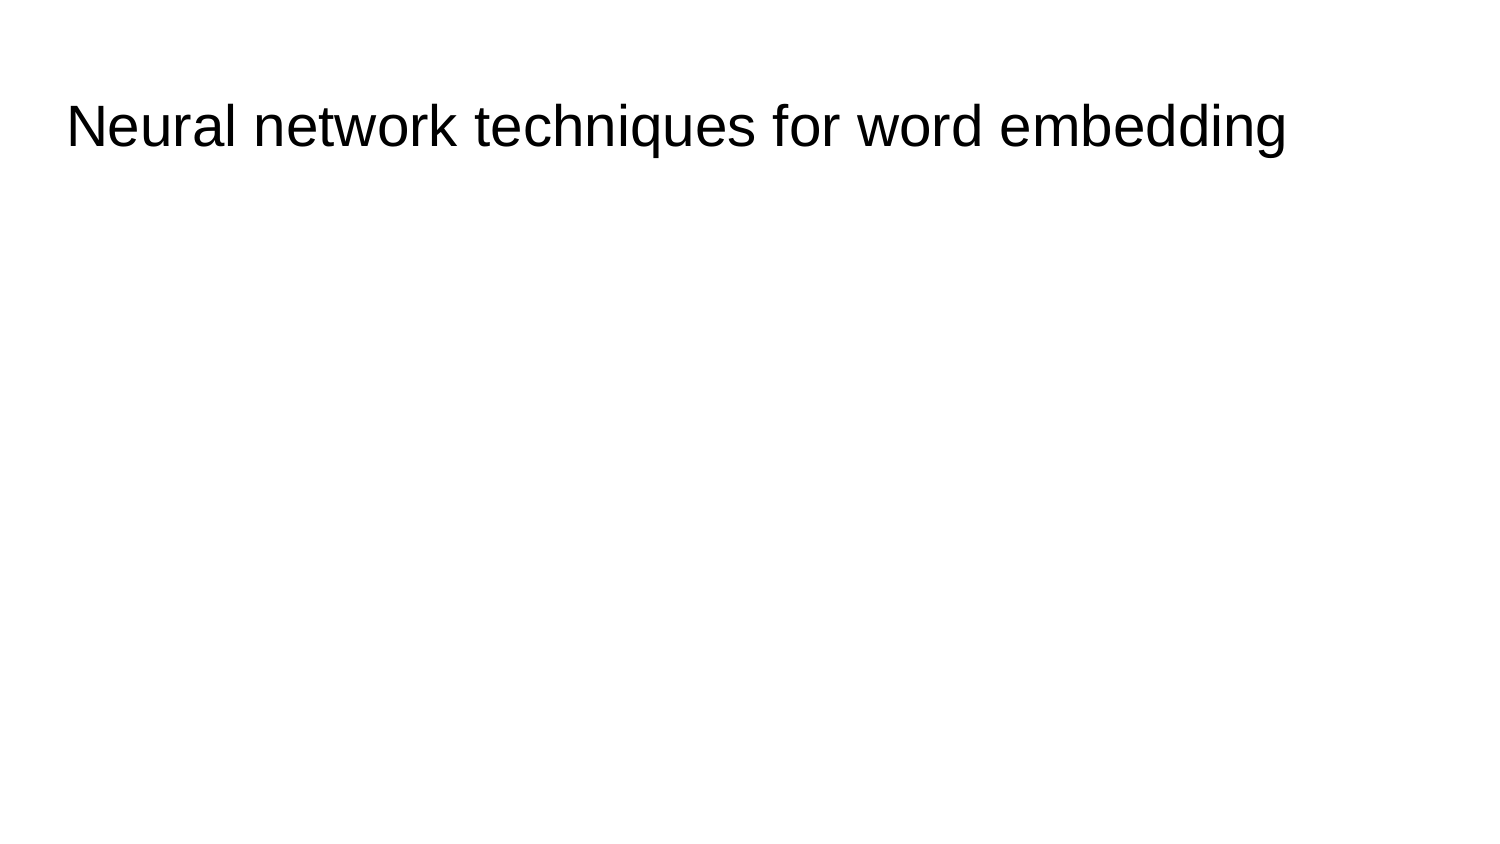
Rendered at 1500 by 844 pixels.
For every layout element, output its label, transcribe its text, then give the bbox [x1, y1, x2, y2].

title Neural network techniques for word embedding [51, 72, 1449, 167]
